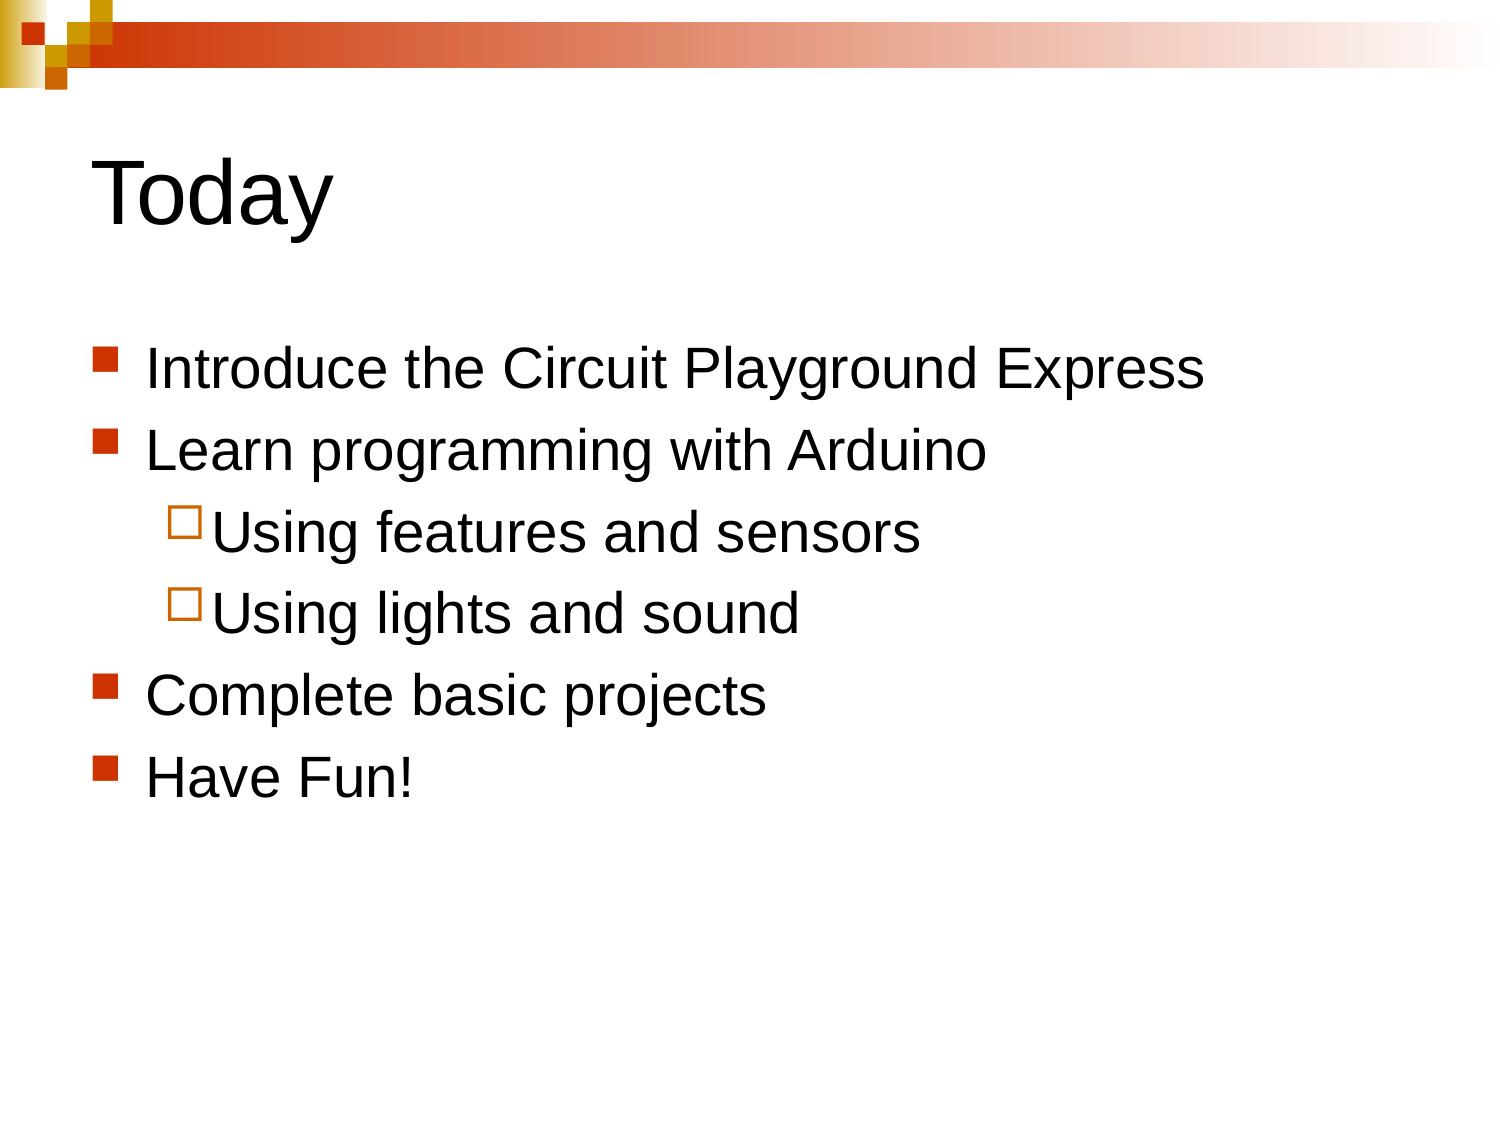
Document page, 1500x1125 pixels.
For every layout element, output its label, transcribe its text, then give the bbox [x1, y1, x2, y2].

list Introduce the Circuit Playground Express Learn programming with Arduino Using features and sensors Using lights and sound Complete basic projects Have Fun! [74, 322, 1425, 961]
title Today [75, 75, 1425, 300]
